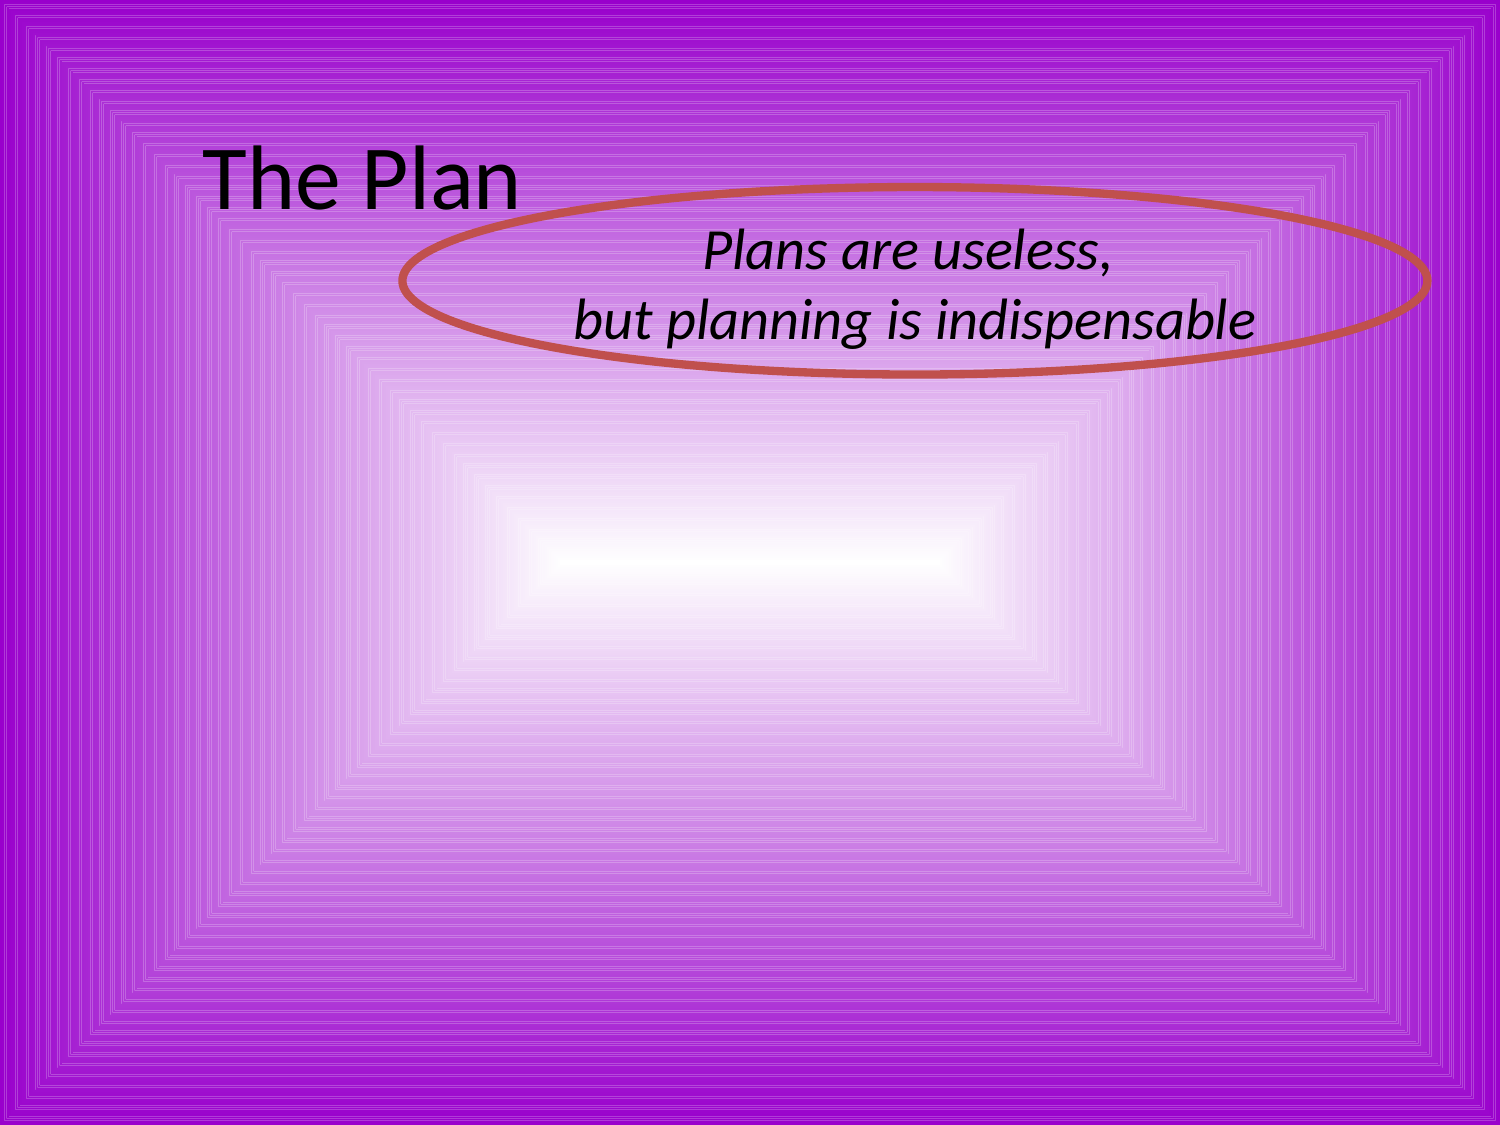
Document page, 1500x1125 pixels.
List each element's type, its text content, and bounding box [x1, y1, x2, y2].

text_box Plans are useless, but planning is indispensable [400, 184, 1430, 377]
title The Plan [187, 112, 1425, 233]
